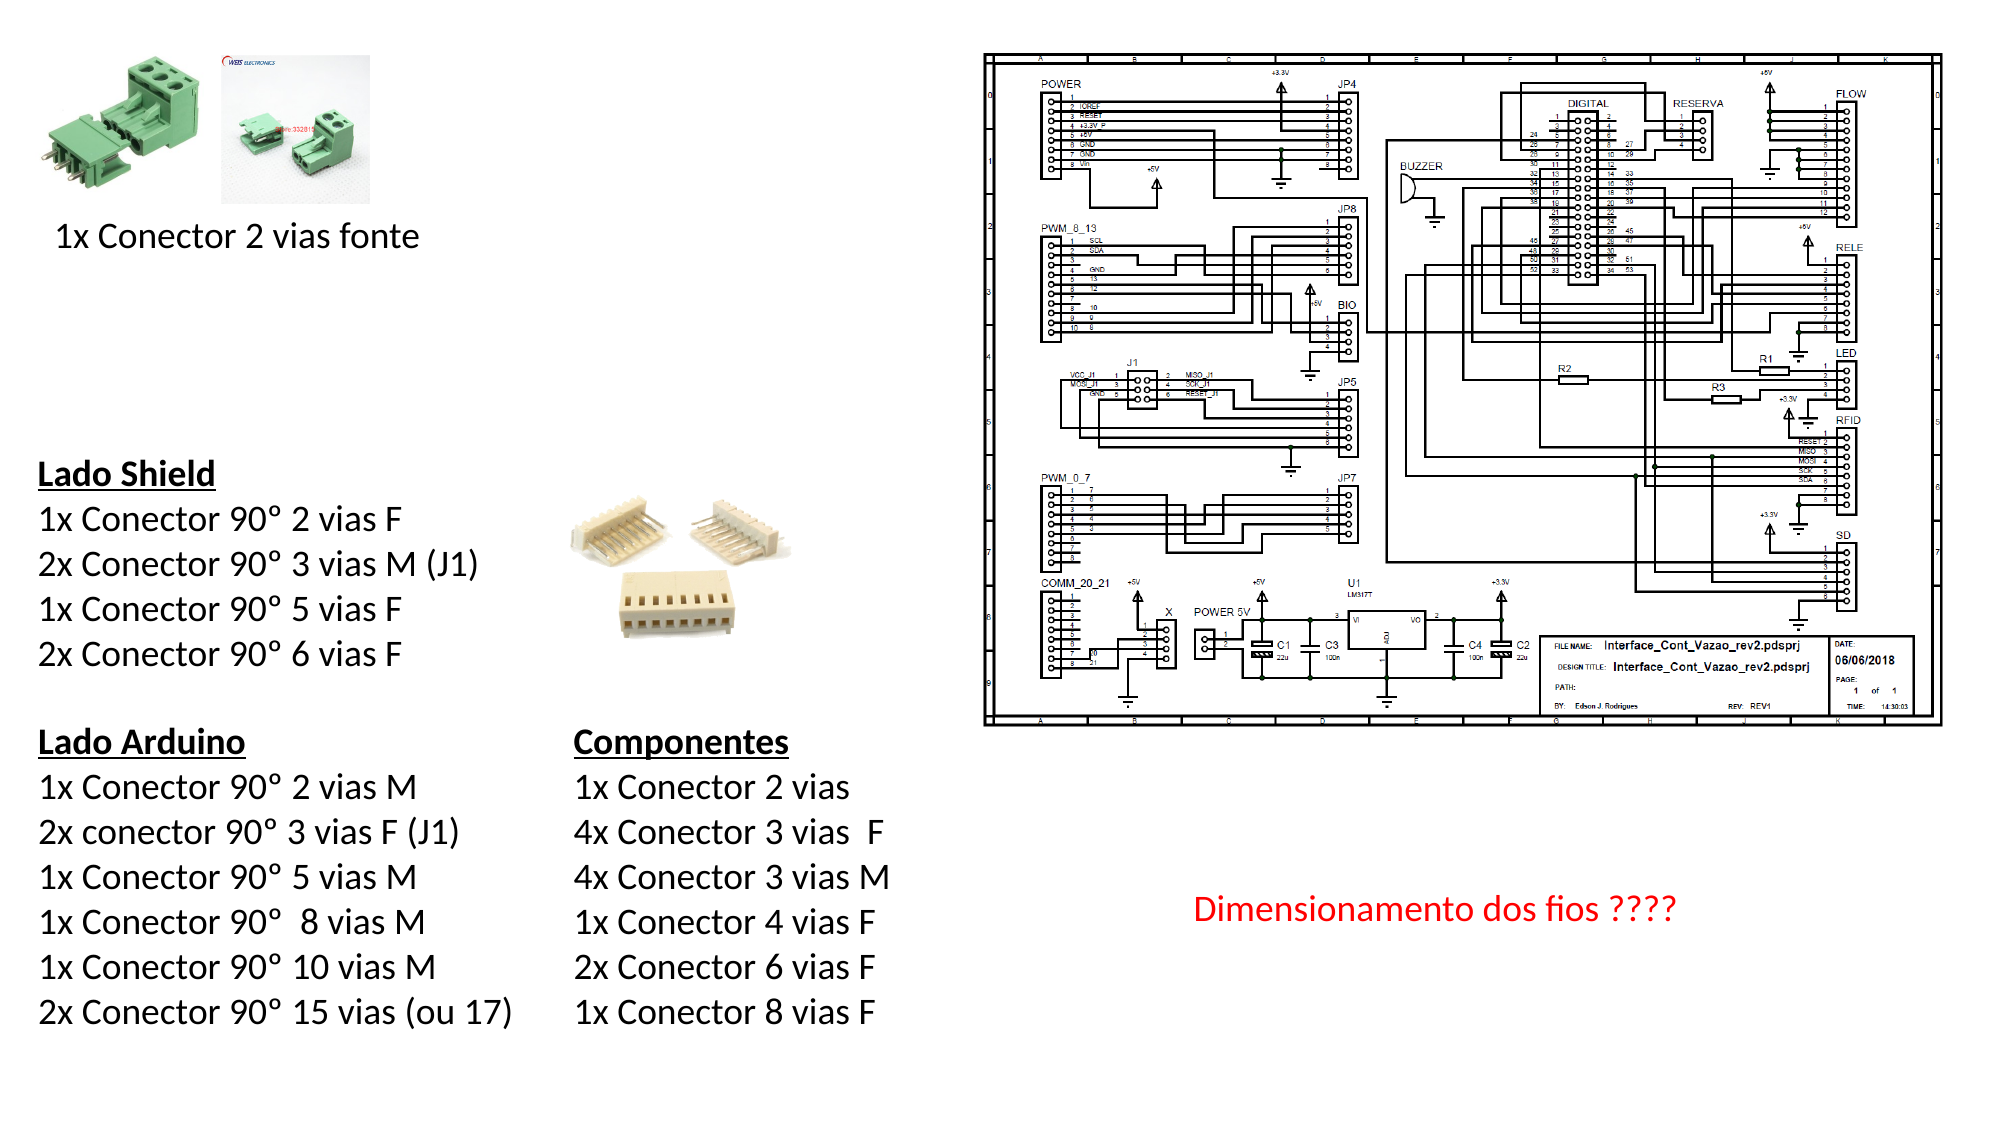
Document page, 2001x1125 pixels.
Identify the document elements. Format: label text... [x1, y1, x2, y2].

picture [981, 50, 1945, 729]
text_box Componentes 1x Conector 2 vias 4x Conector 3 vias F 4x Conector 3 vias M 1x Conector 4 vias F 2x Conector 6 vias F 1x Conector 8 vias F [558, 709, 907, 1040]
picture [27, 32, 208, 213]
picture [558, 446, 792, 679]
text_box Dimensionamento dos fios ???? [1178, 876, 1694, 936]
text_box Lado Shield 1x Conector 90º 2 vias F 2x Conector 90º 3 vias M (J1) 1x Conector 90º 5 vias F 2x Conector 90º 6 vias F [22, 441, 495, 681]
picture [221, 55, 370, 204]
text_box Lado Arduino 1x Conector 90º 2 vias M 2x conector 90º 3 vias F (J1) 1x Conector 90º 5 vias M 1x Conector 90º 8 vias M 1x Conector 90º 10 vias M 2x Conector 90º 15 vias (ou 17) [23, 709, 537, 1040]
text_box [37, 221, 68, 283]
text_box 1x Conector 2 vias fonte [39, 203, 444, 264]
